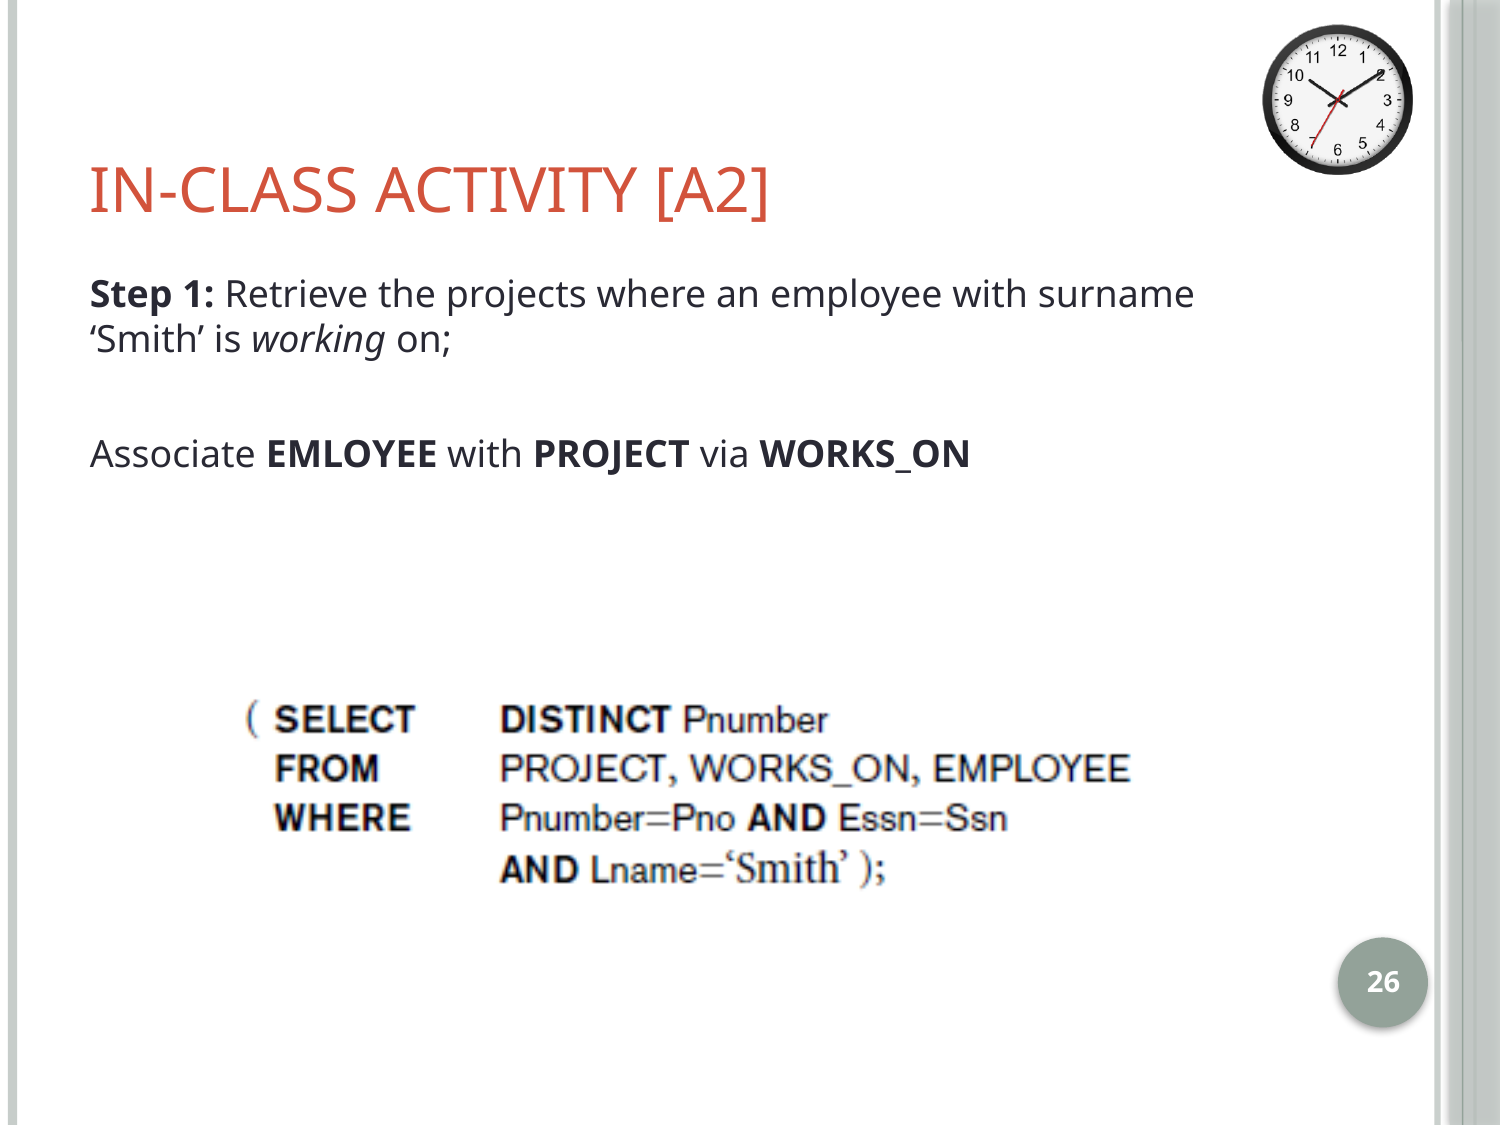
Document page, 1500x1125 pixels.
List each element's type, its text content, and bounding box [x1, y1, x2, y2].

picture [1261, 24, 1413, 176]
title In-Class Activity [A2] [75, 45, 1300, 233]
list Step 1: Retrieve the projects where an employee with surname ‘Smith’ is working on; Associate EMLOYEE with PROJECT via WORKS_ON [75, 262, 1300, 1062]
picture [224, 692, 1159, 901]
slide_number 26 [1333, 940, 1434, 1027]
